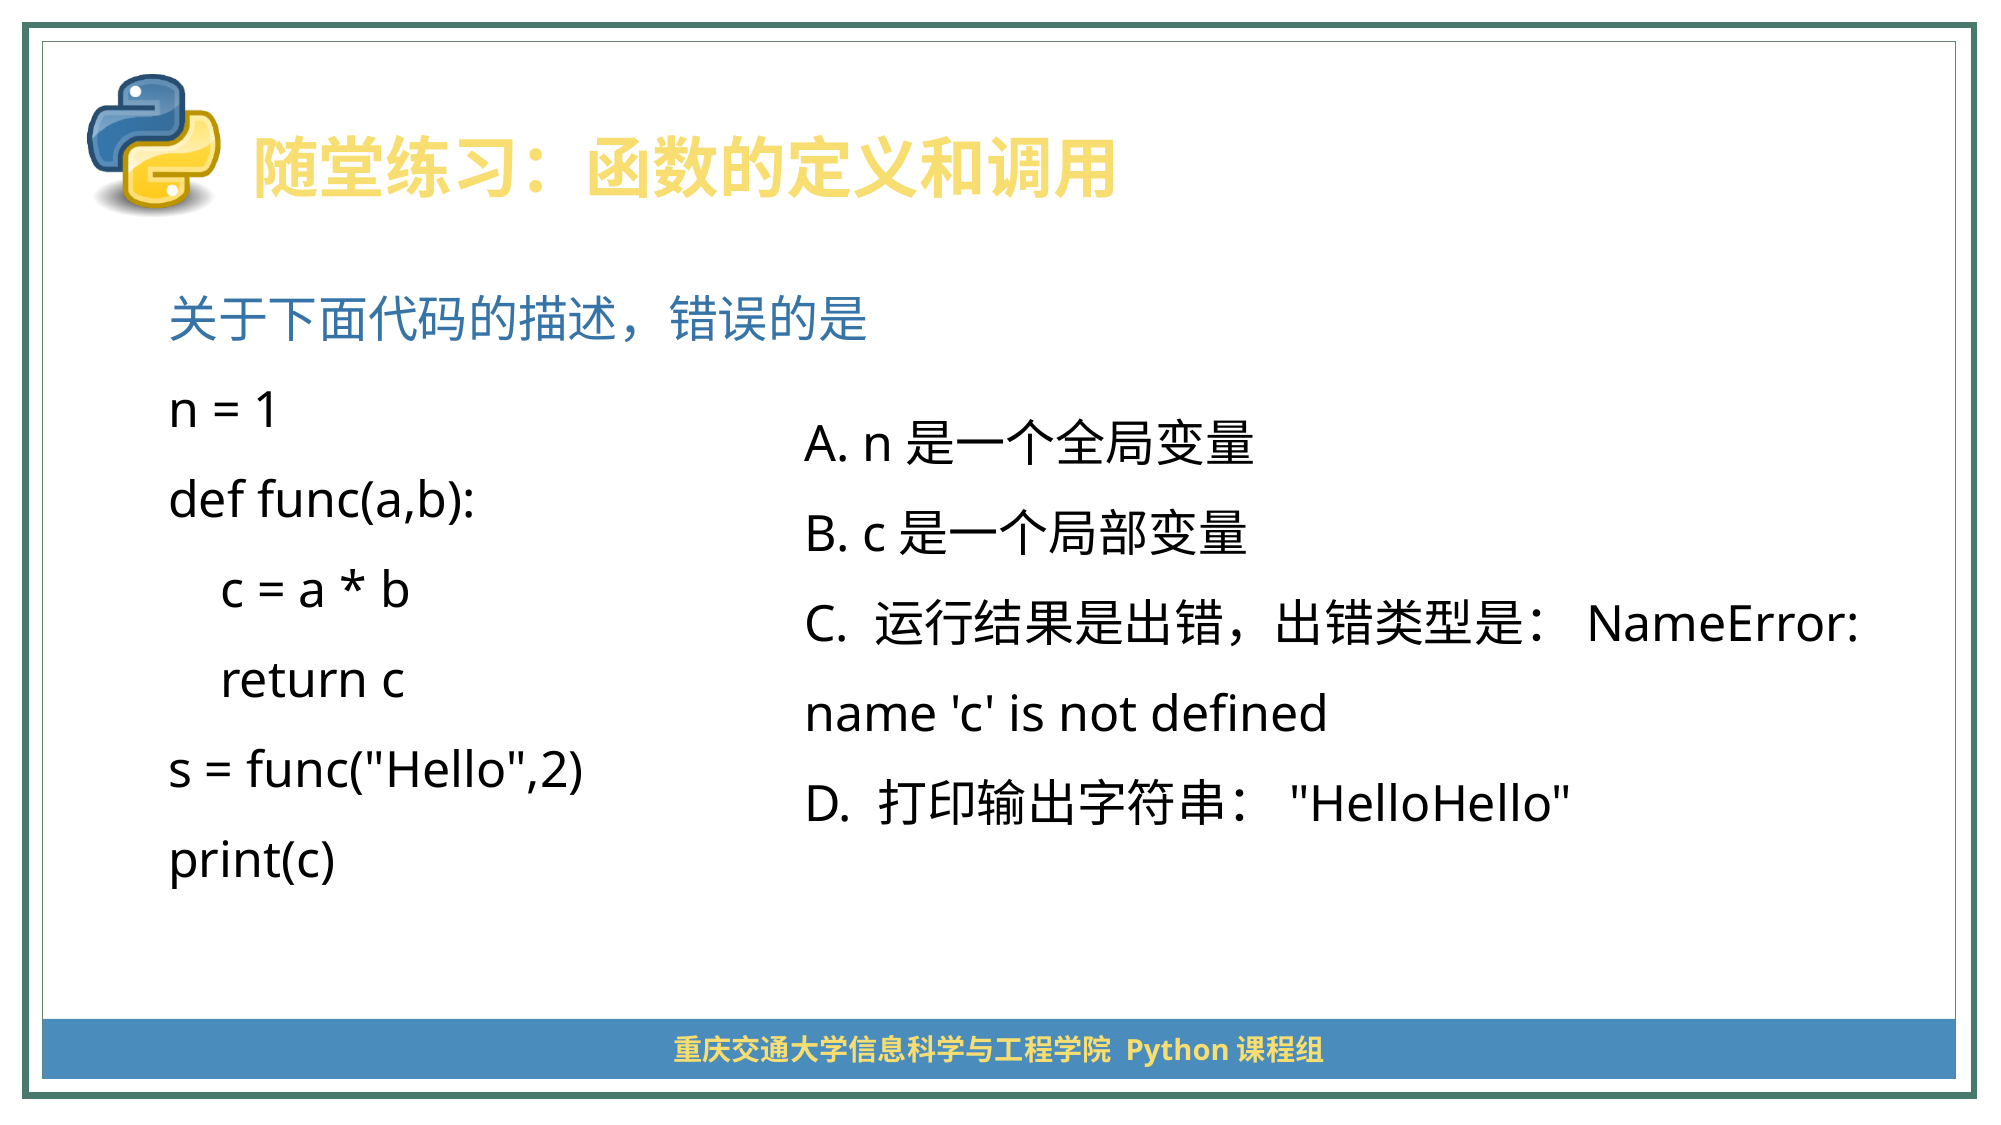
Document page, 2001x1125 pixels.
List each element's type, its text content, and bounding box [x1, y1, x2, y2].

text_box [25, 24, 1975, 1097]
text_box [42, 41, 1956, 1018]
text_box 重庆交通大学信息科学与工程学院 Python课程组 [42, 1018, 1956, 1079]
text_box 随堂练习：函数的定义和调用 [237, 118, 1246, 213]
text_box 关于下面代码的描述，错误的是‬‬‬‬‬‬‬‬‬‬‬‬‬‬‬‬‬‬‬‬‬‬‬‬‬‬‬‬‬‬‬‬‬‬‬‬‬‬‬‬‬‬‬‬‬‬‬‬ n = 1 def func(a,b): c = a * b return c s = func("Hello",2) print(c) [153, 249, 1868, 895]
picture [78, 70, 229, 221]
text_box ‬‬‬‬‬‬‬‬‬‬‬‬‬‬‬‬‬‬‬‬‬‬‬‬‬‬‬‬‬‬‬‬‬‬‬‬‬‬‬‬‬‬‬‬‬‬‬‬A. n是一个全局变量 B. c是一个局部变量 C. 运行结果是出错，出错类型是：NameError: name 'c' is not defined D. 打印输出字符串："HelloHello" [789, 374, 1878, 840]
